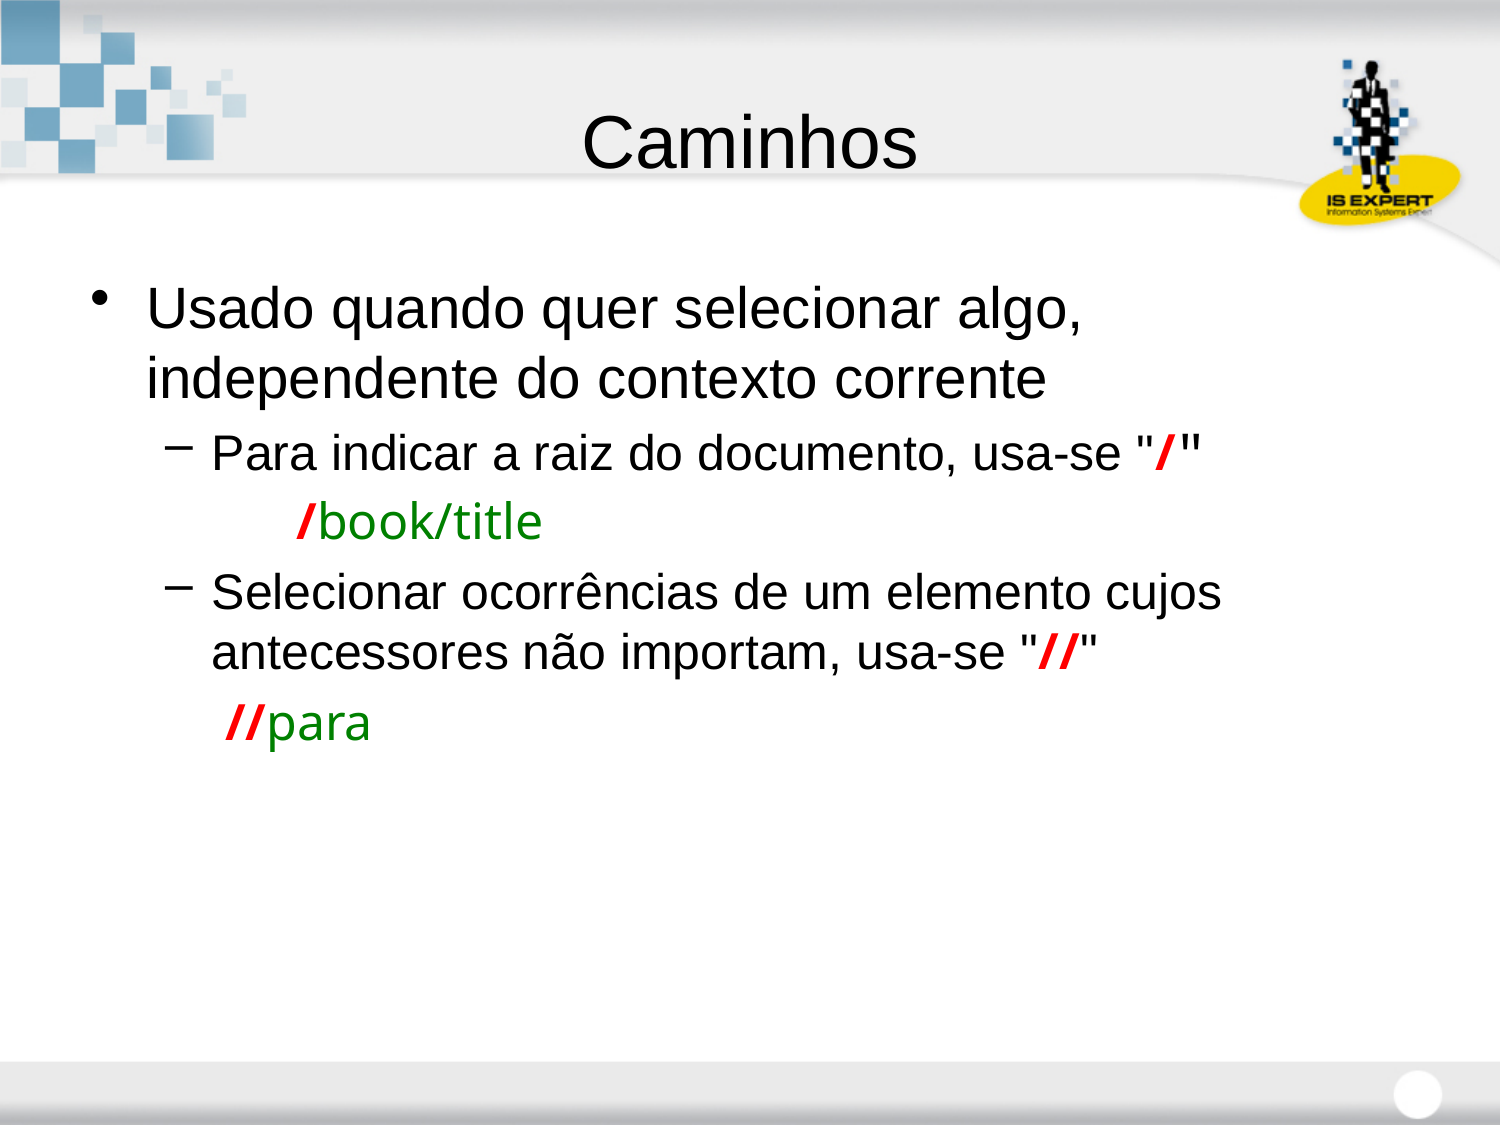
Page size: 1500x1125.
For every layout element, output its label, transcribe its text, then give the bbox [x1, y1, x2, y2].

title Caminhos [74, 44, 1426, 233]
picture [0, 0, 1500, 1125]
list Usado quando quer selecionar algo, independente do contexto corrente Para indicar a raiz do documento, usa-se "/" /book/title Selecionar ocorrências de um elemento cujos antecessores não importam, usa-se "//" //para [74, 262, 1426, 1006]
